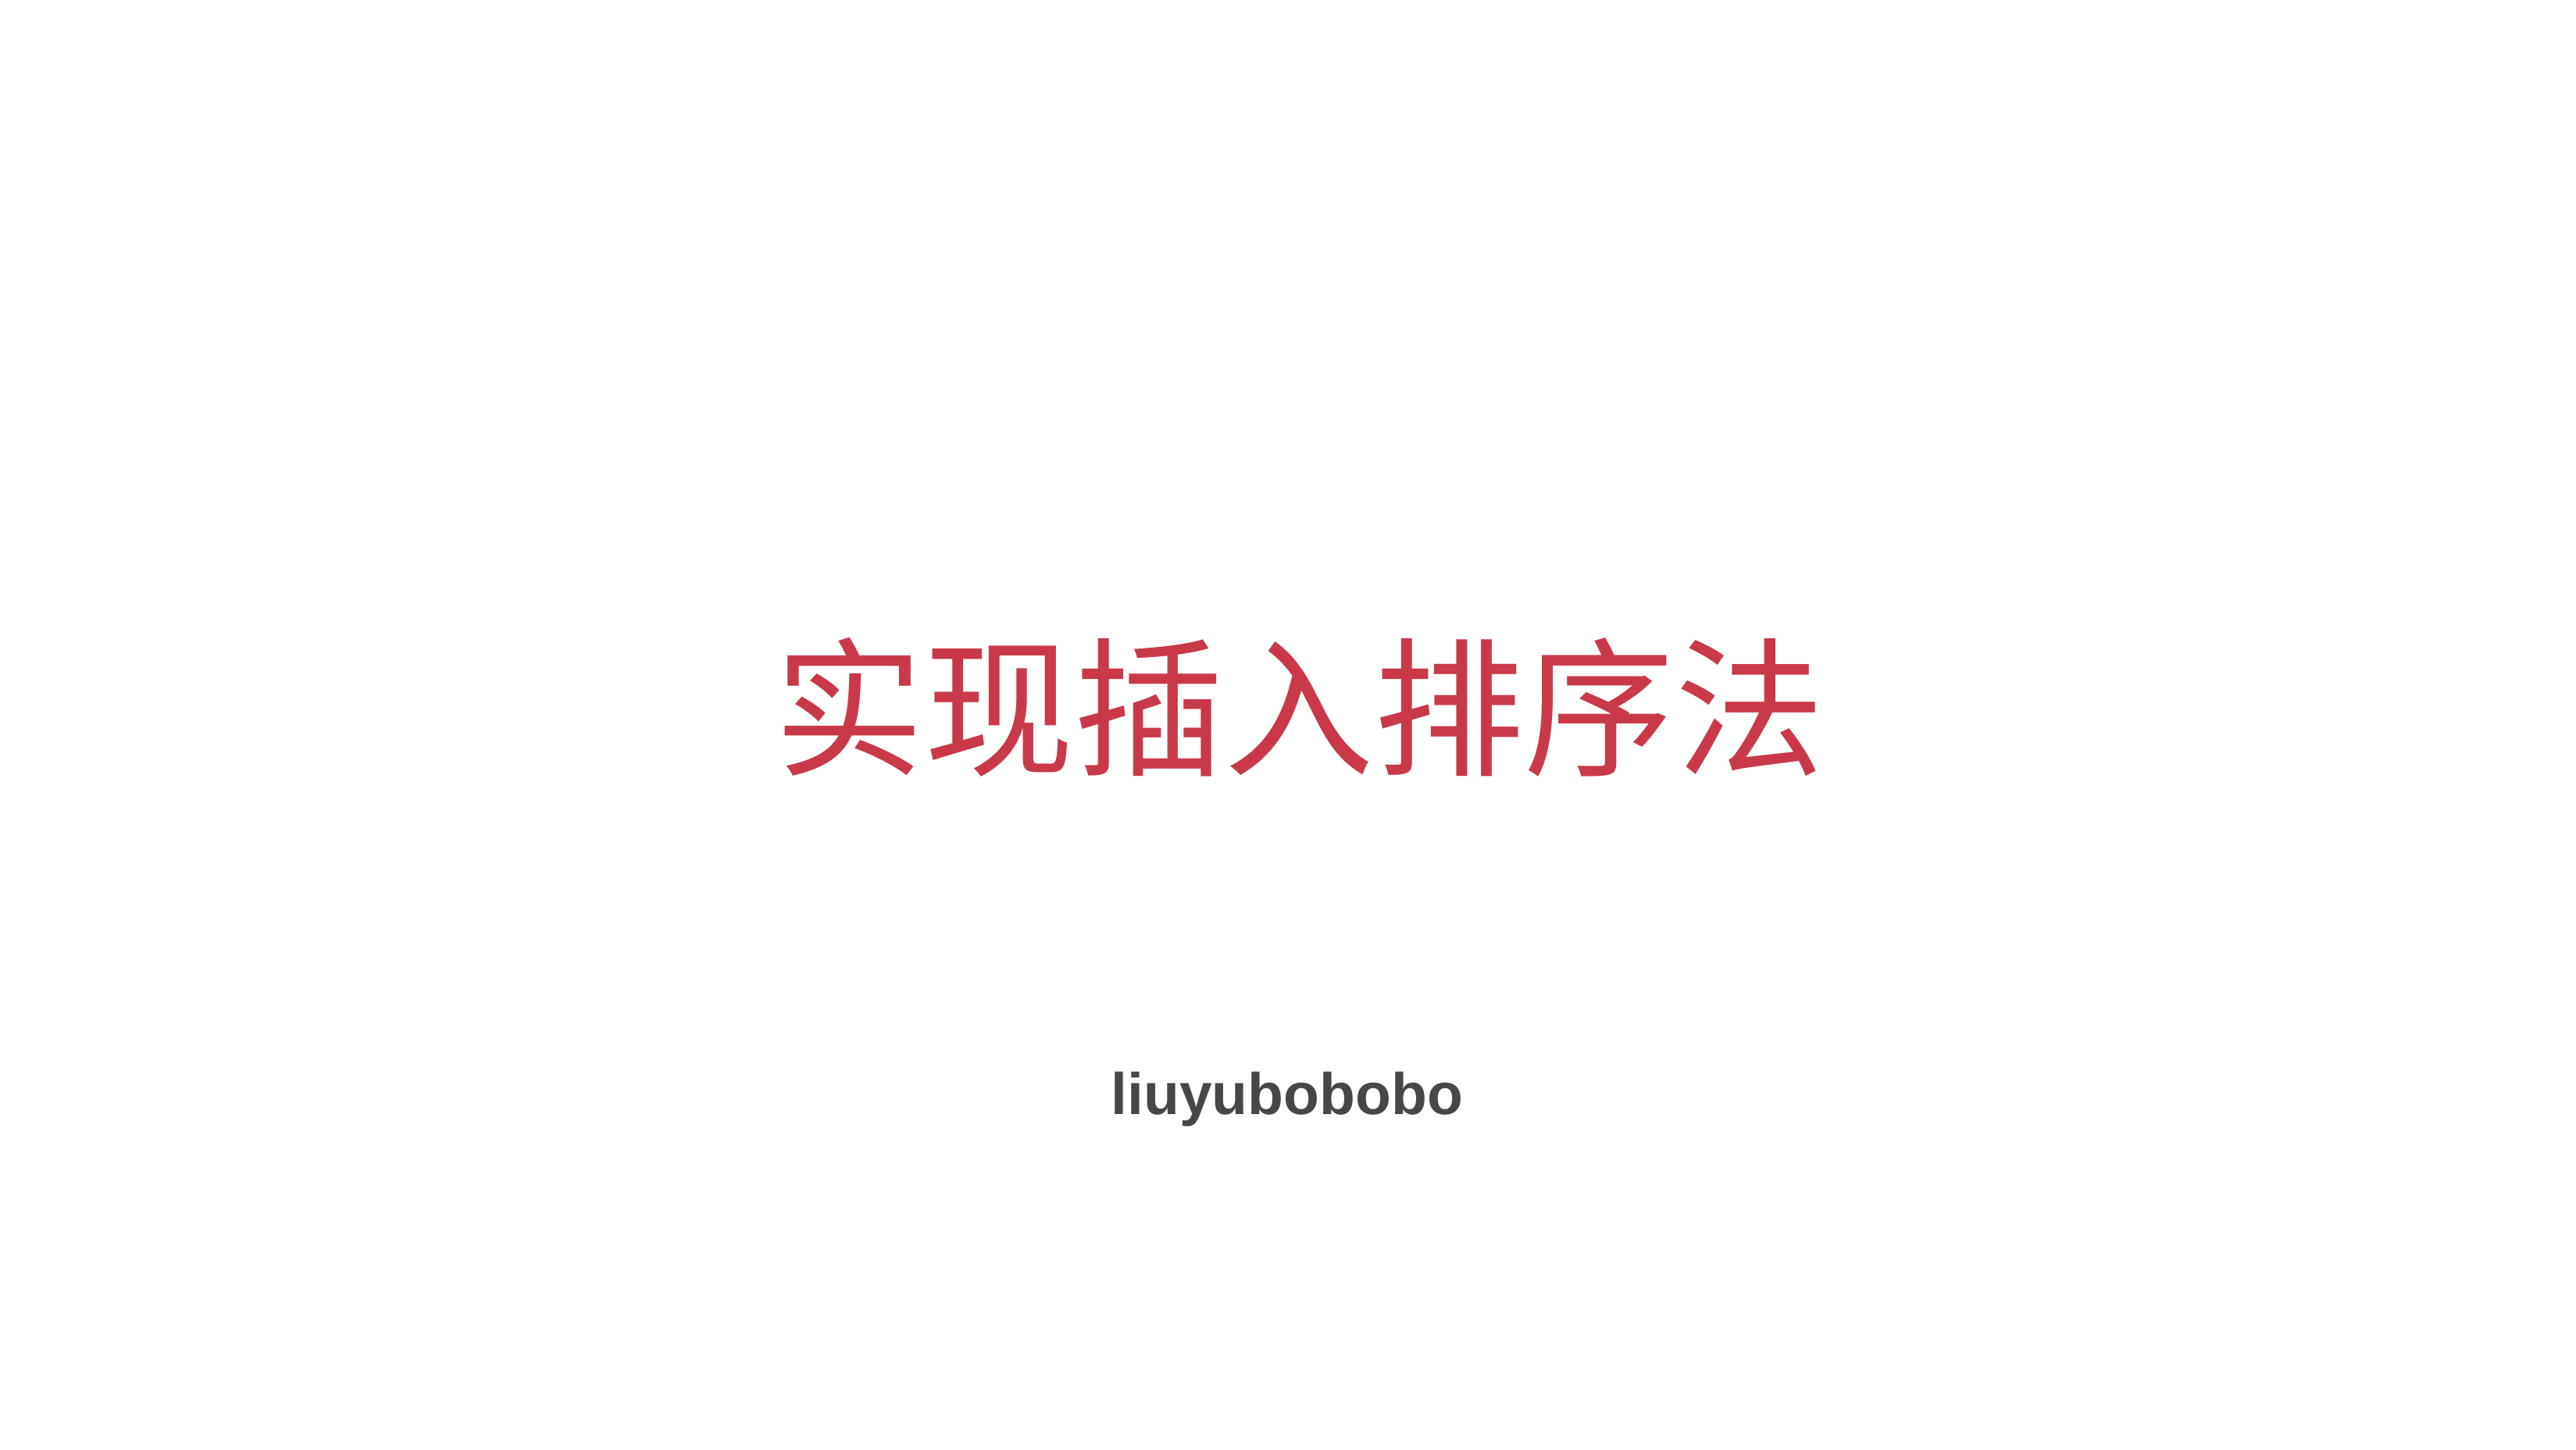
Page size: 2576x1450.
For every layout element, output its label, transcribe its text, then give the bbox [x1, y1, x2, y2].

text_box liuyubobobo [1109, 1054, 1467, 1127]
text_box 实现插⼊排序法 [772, 612, 1828, 795]
